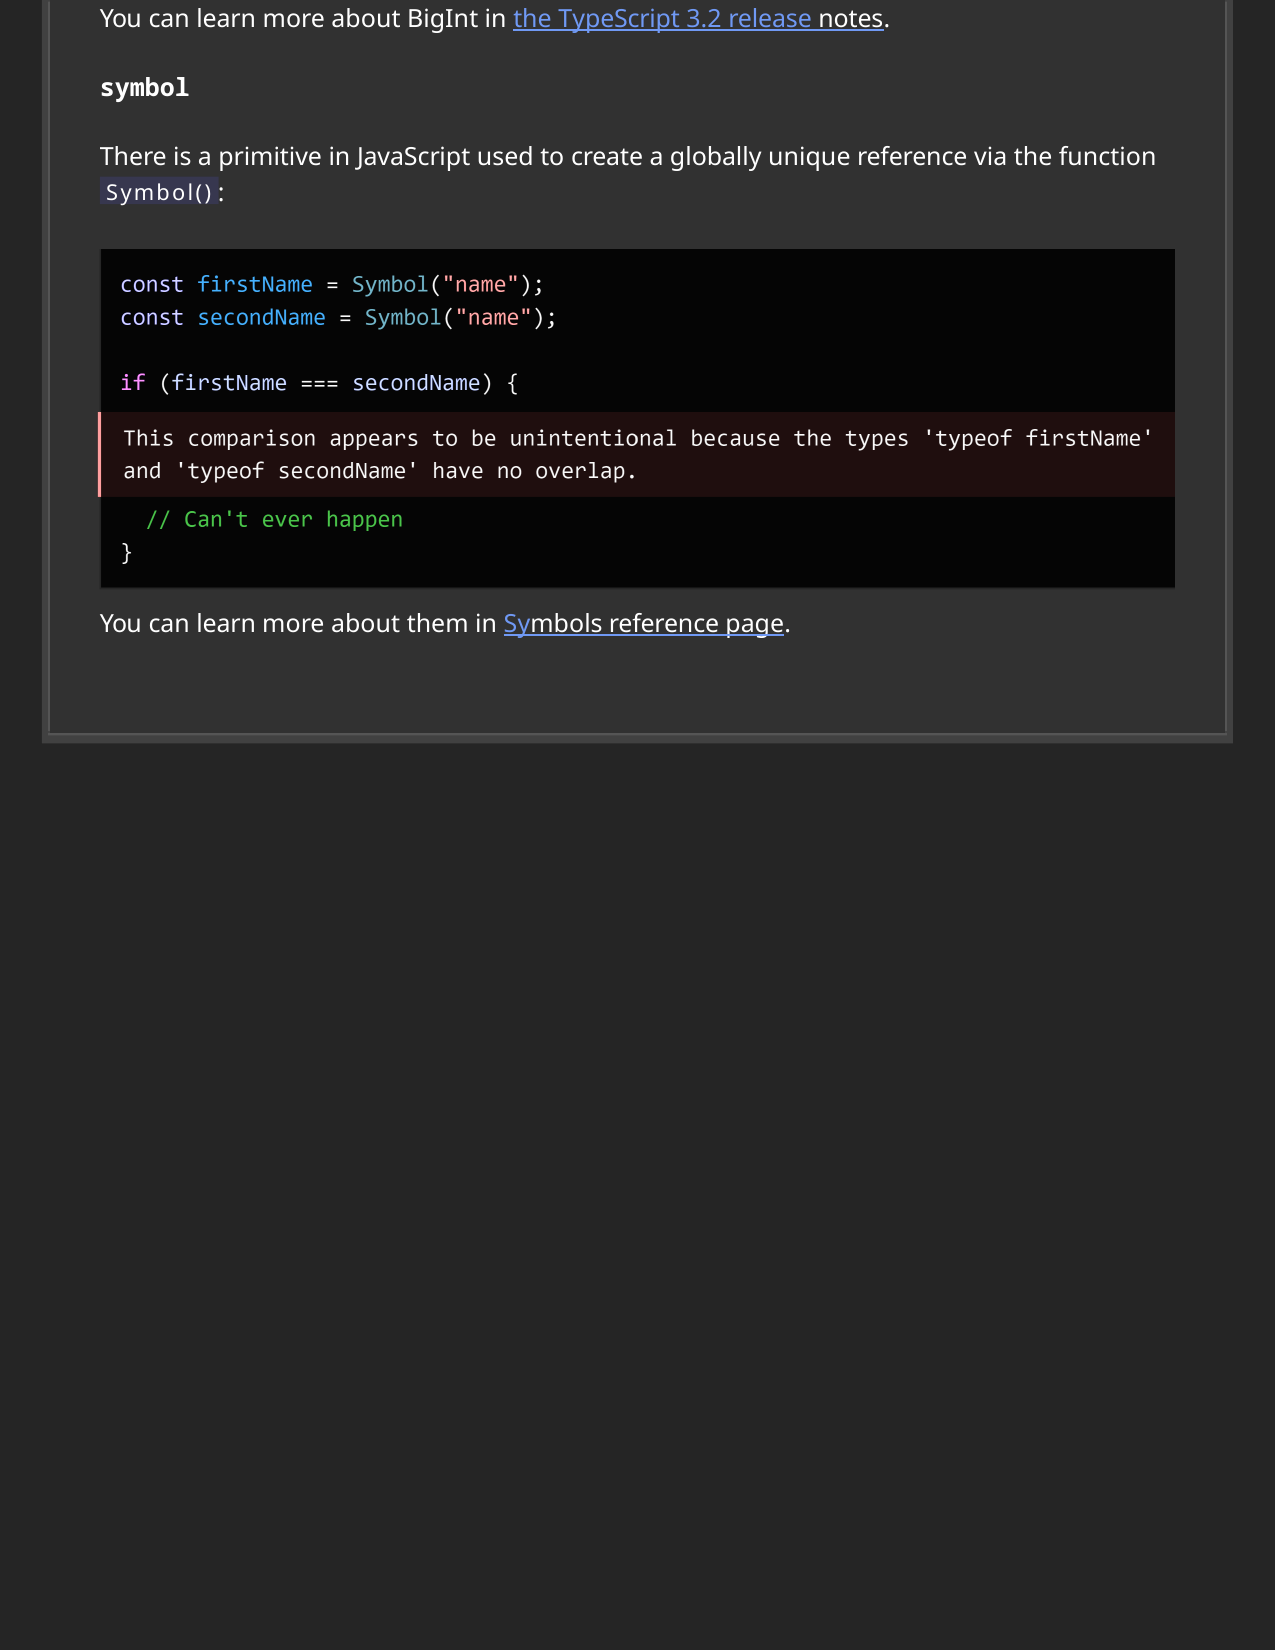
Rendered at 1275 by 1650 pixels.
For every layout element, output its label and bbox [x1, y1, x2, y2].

text_box [41, 0, 1234, 744]
text_box [0, 0, 1275, 1650]
picture [97, 249, 1176, 592]
